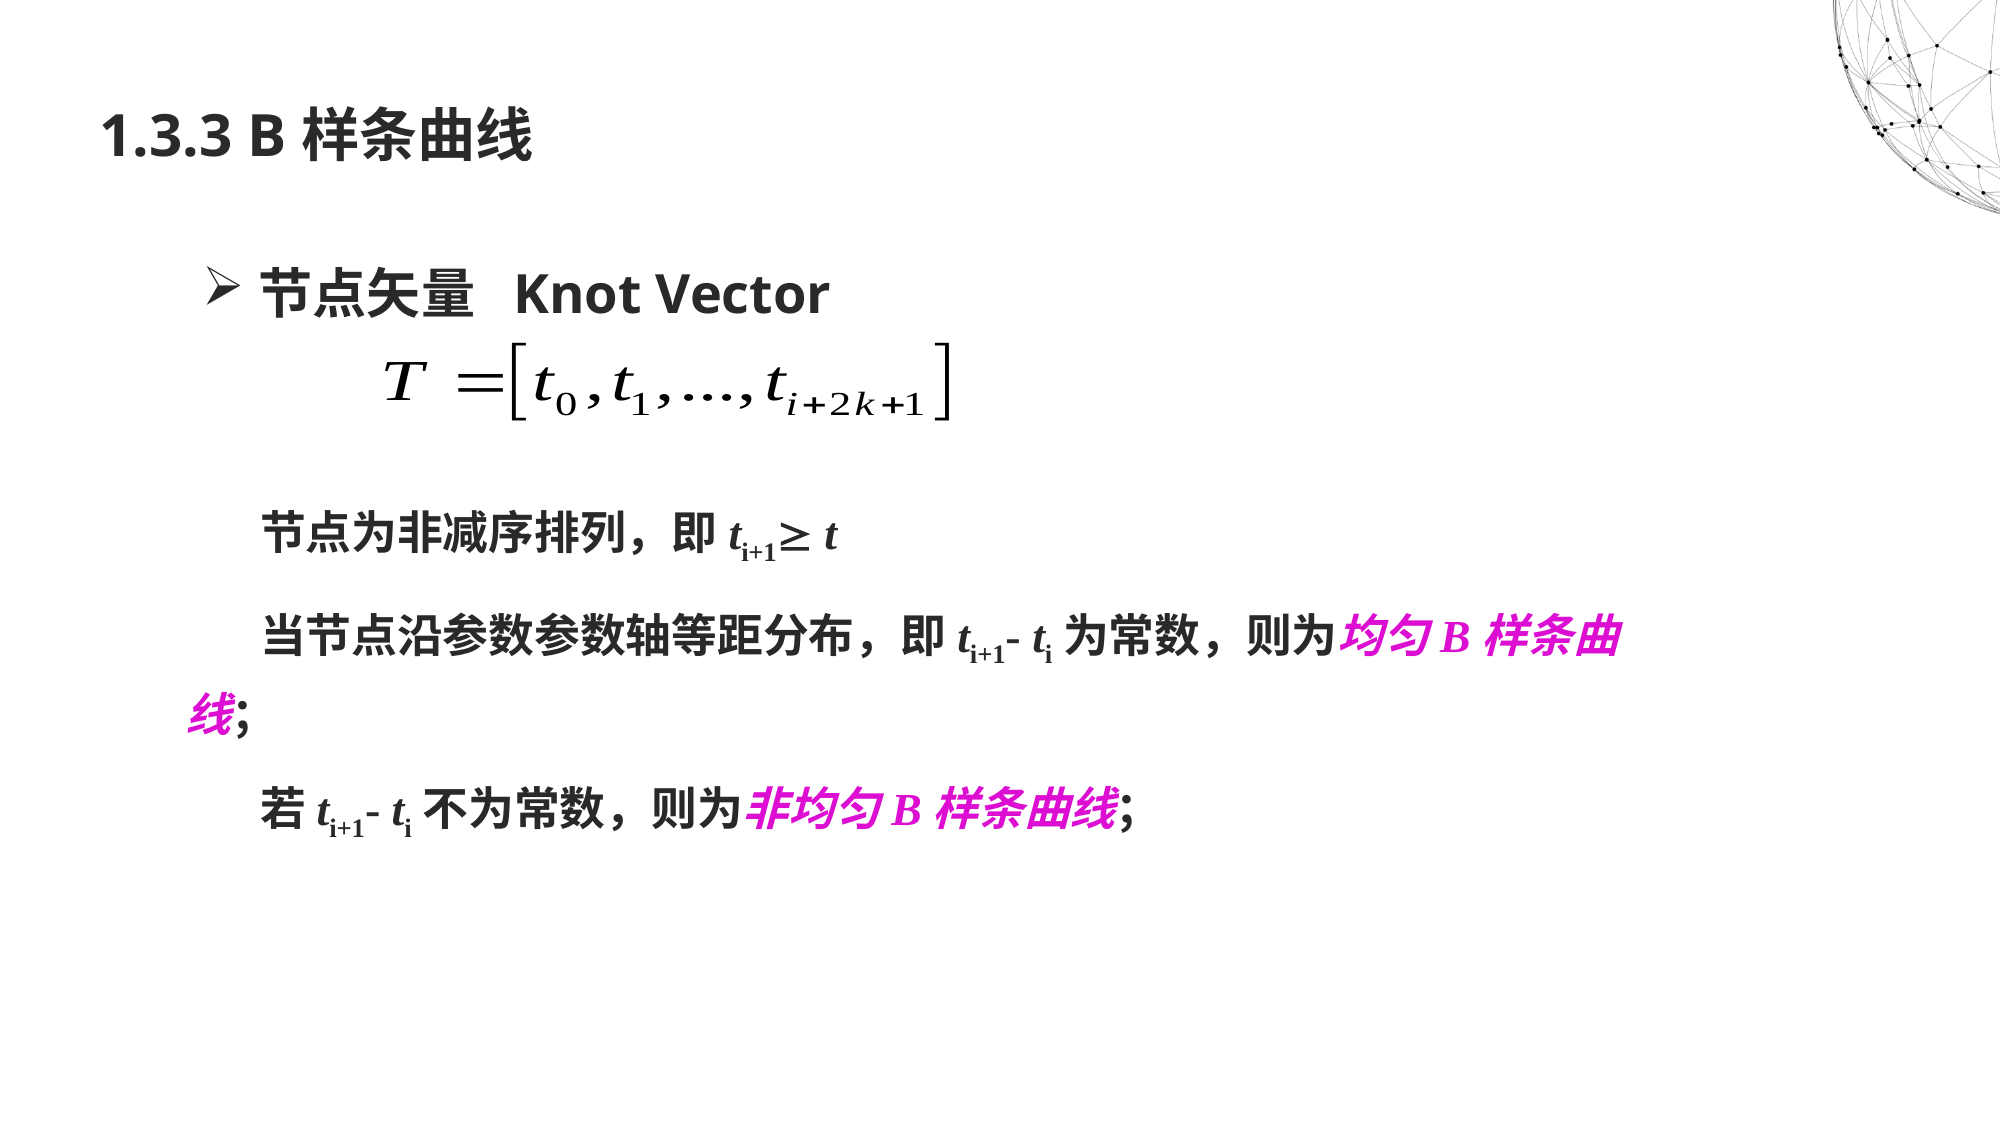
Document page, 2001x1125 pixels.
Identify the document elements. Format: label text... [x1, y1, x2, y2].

picture [711, 0, 2000, 725]
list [373, 337, 965, 435]
title 1.3.3 B样条曲线 [91, 42, 1798, 233]
list 节点矢量 Knot Vector 节点为非减序排列，即ti+1 t 当节点沿参数参数轴等距分布，即ti+1- ti为常数，则为均匀B样条曲线； 若ti+1- ti不为常数，则为非均匀B样条曲线； [125, 233, 1702, 965]
